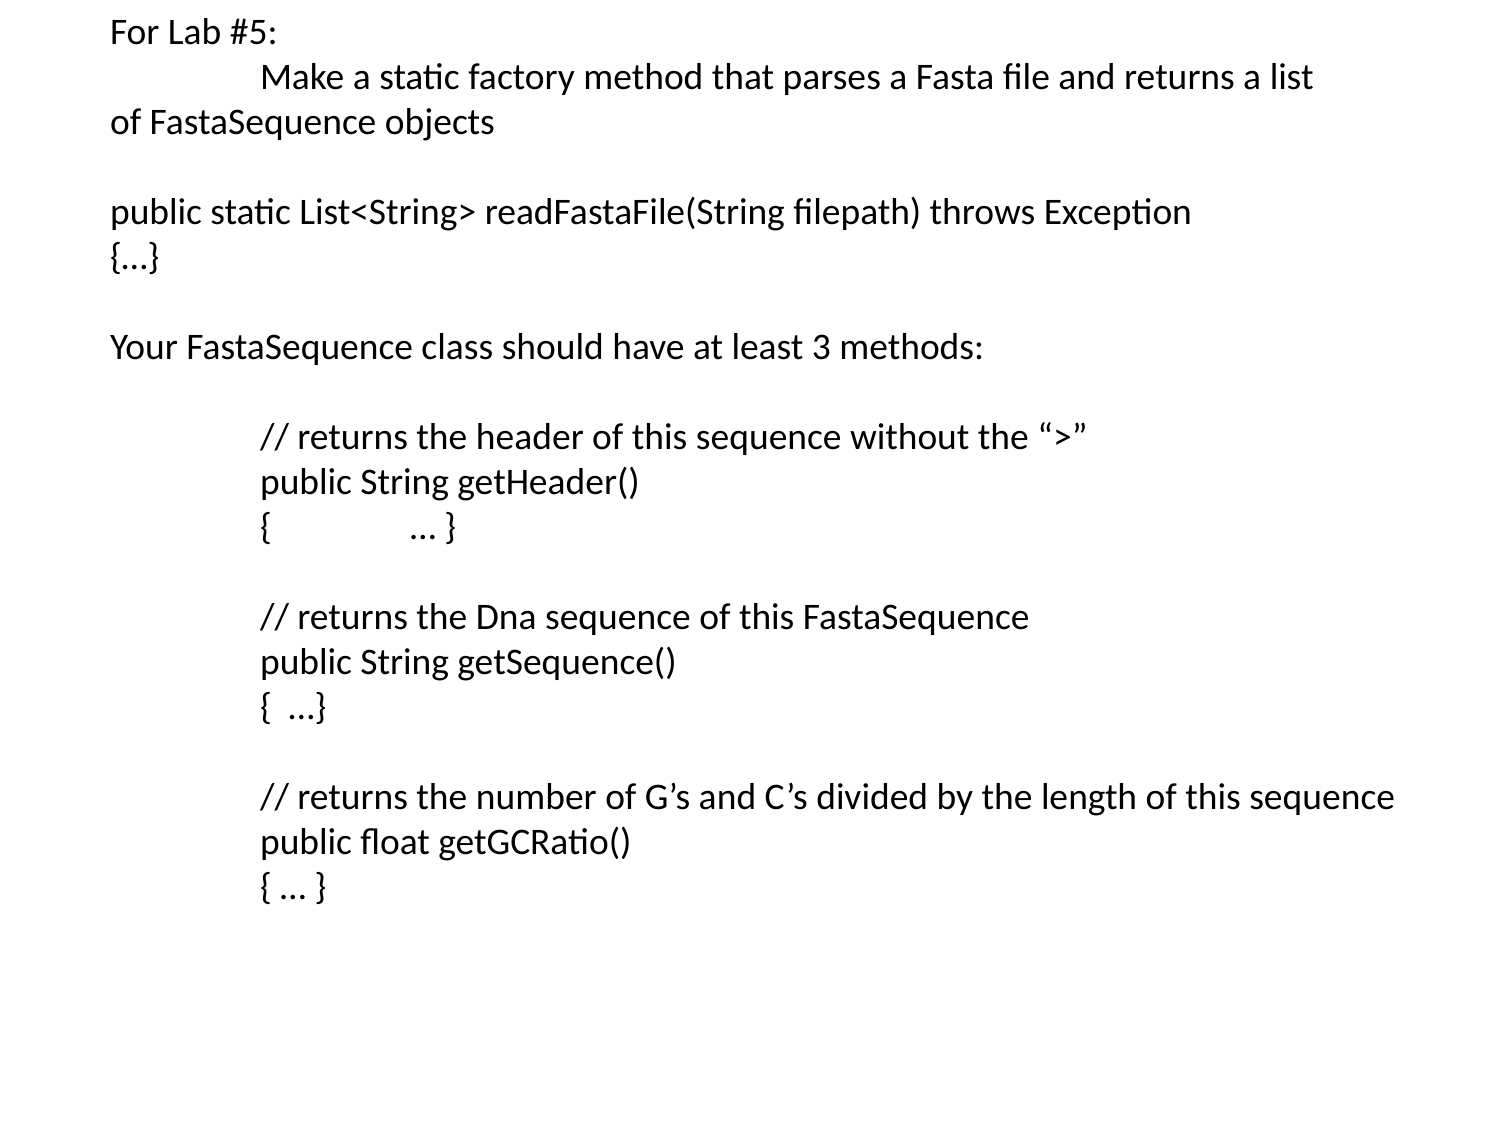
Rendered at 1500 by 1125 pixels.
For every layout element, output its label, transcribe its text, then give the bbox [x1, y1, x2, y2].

text_box For Lab #5: Make a static factory method that parses a Fasta file and returns a list of FastaSequence objects public static List<String> readFastaFile(String filepath) throws Exception {…} Your FastaSequence class should have at least 3 methods: // returns the header of this sequence without the “>” public String getHeader() { … } // returns the Dna sequence of this FastaSequence public String getSequence() { …} // returns the number of G’s and C’s divided by the length of this sequence public float getGCRatio() { … } [95, 0, 1412, 915]
